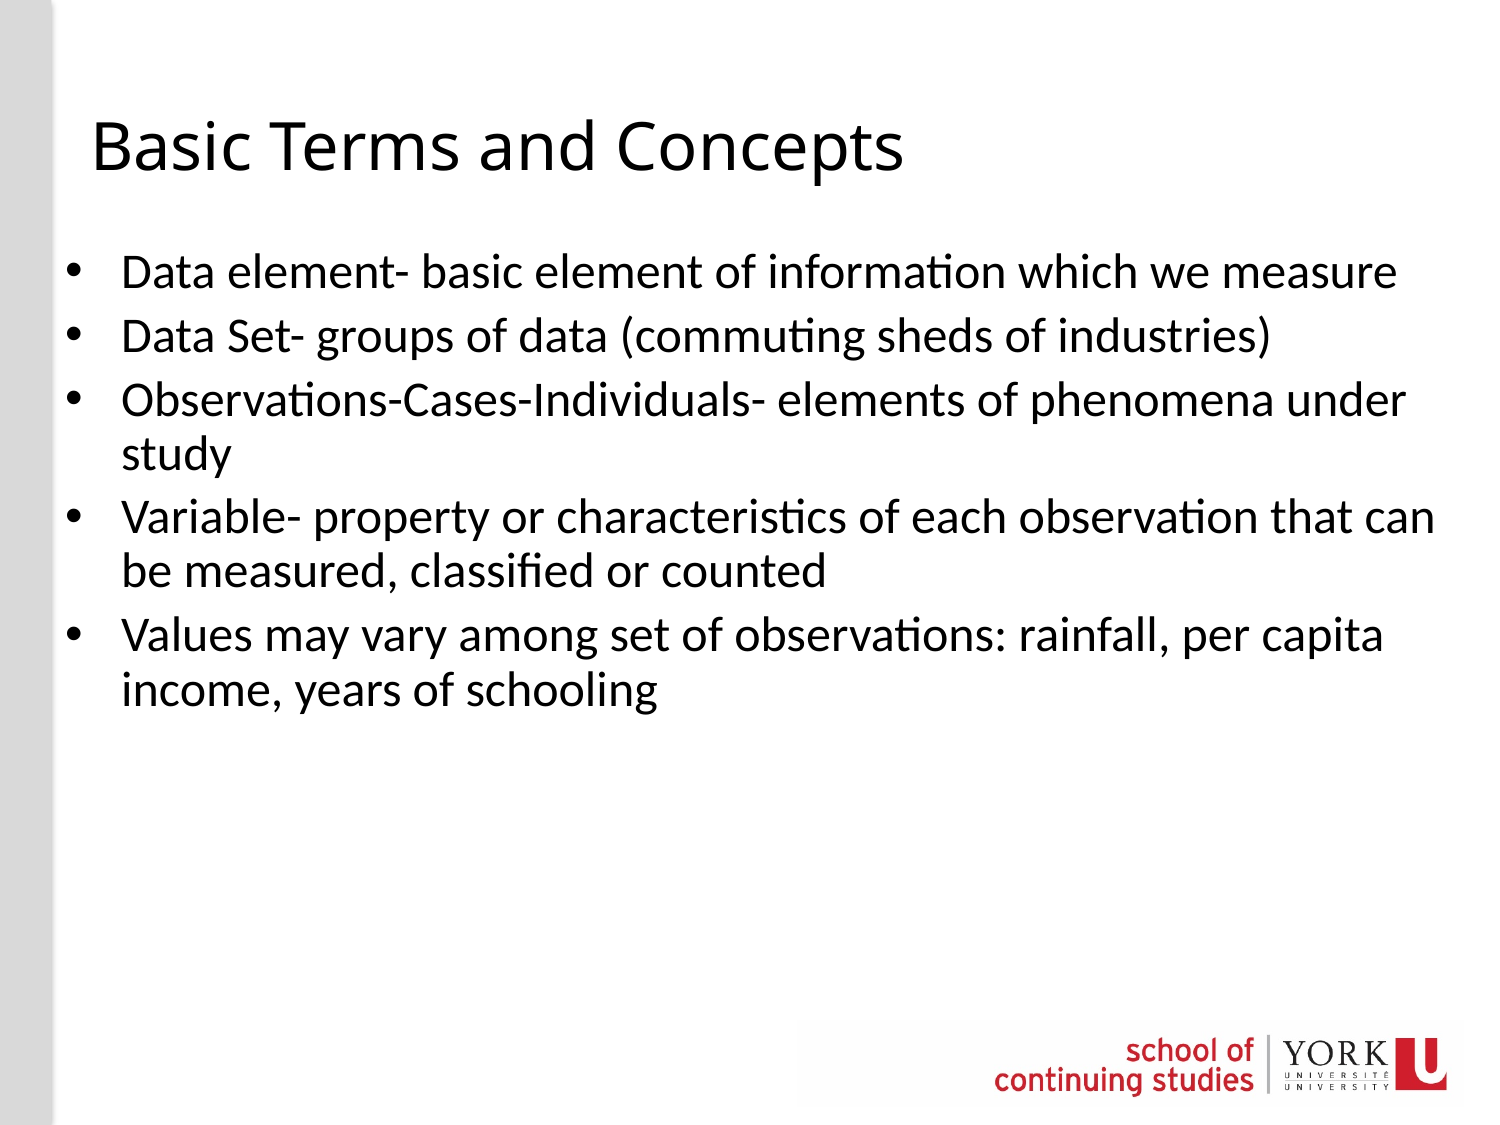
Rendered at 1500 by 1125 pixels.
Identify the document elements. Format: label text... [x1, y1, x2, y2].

list Data element- basic element of information which we measure Data Set- groups of data (commuting sheds of industries) Observations-Cases-Individuals- elements of phenomena under study Variable- property or characteristics of each observation that can be measured, classified or counted Values may vary among set of observations: rainfall, per capita income, years of schooling [50, 237, 1500, 1125]
title Basic Terms and Concepts [75, 50, 1450, 237]
